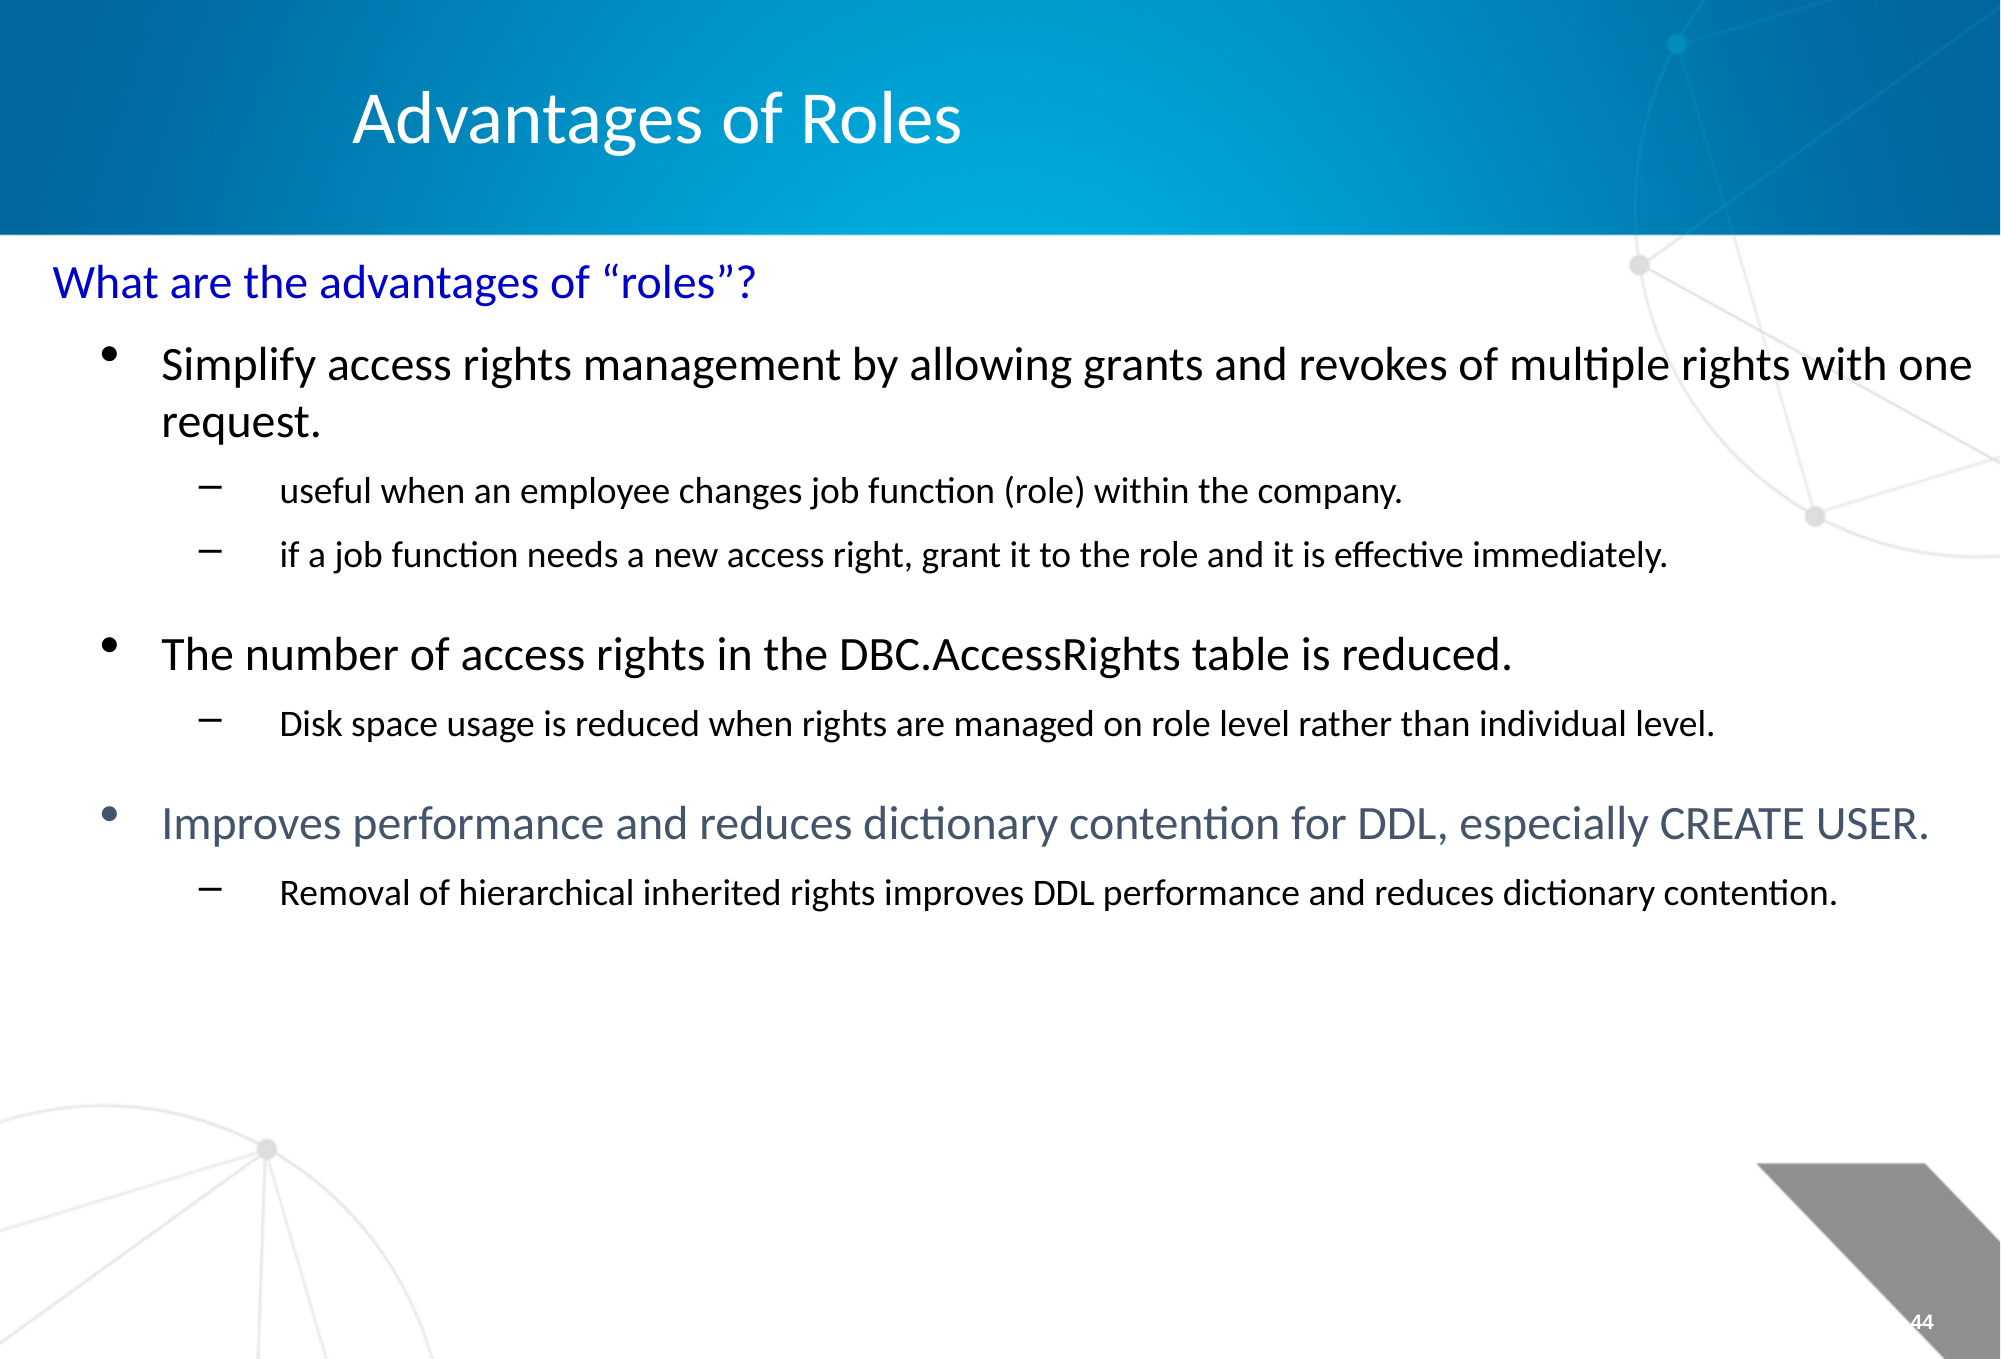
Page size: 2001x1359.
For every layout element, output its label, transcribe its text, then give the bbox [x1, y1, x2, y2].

slide_number Page 44 [1498, 1285, 1949, 1358]
text_box Advantages of Roles [333, 30, 1917, 197]
text_box What are the advantages of “roles”? Simplify access rights management by allowing grants and revokes of multiple rights with one request. useful when an employee changes job function (role) within the company. if a job function needs a new access right, grant it to the role and it is effective immediately. The number of access rights in the DBC.AccessRights table is reduced. Disk space usage is reduced when rights are managed on role level rather than individual level. Improves performance and reduces dictionary contention for DDL, especially CREATE USER. Removal of hierarchical inherited rights improves DDL performance and reduces dictionary contention. [33, 241, 2000, 923]
picture [0, 232, 2001, 1359]
